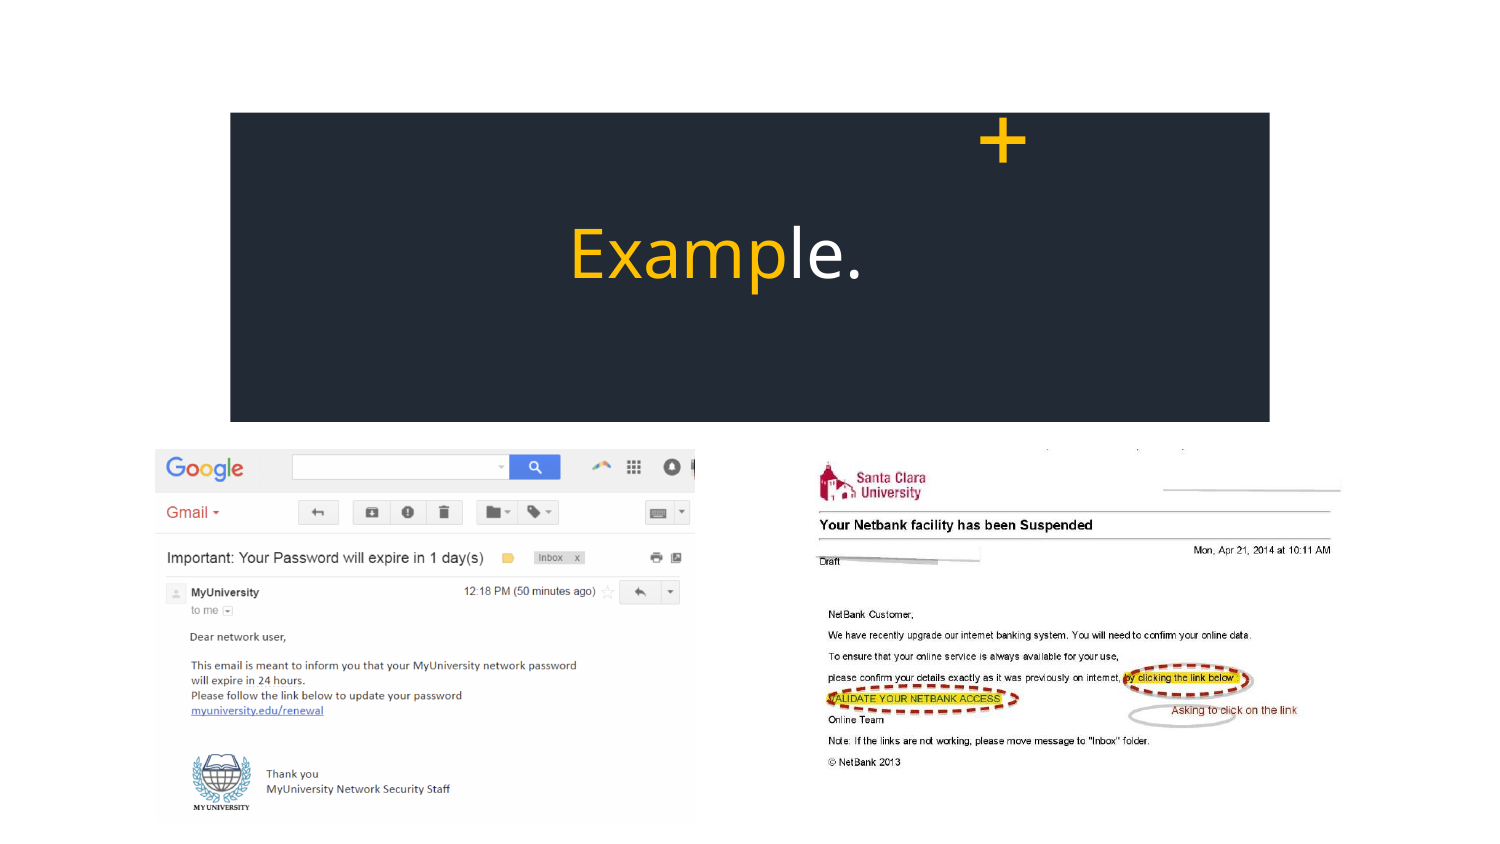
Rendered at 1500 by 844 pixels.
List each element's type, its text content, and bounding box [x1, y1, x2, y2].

picture [77, 298, 1422, 844]
text_box [230, 112, 1270, 297]
text_box [980, 117, 1026, 163]
text_box Example. [557, 204, 942, 297]
